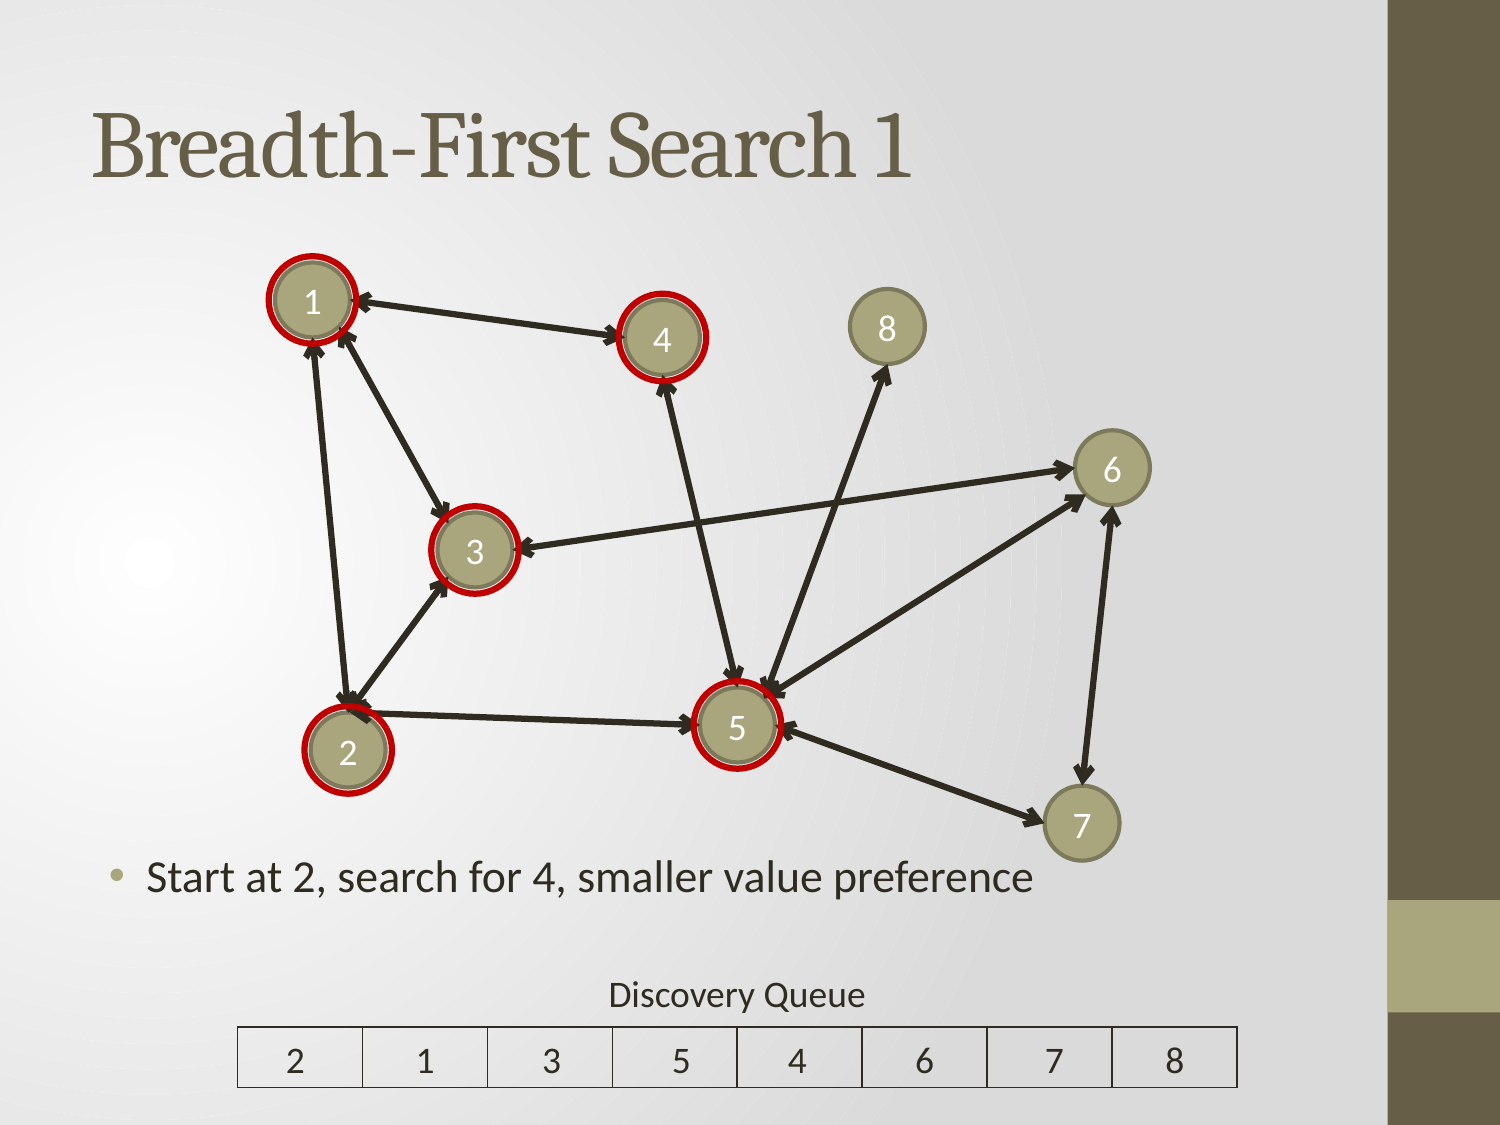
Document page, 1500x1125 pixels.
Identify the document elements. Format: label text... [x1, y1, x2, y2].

text_box [302, 718, 395, 796]
text_box Discovery Queue [593, 962, 881, 1023]
table_header [1200, 1028, 1236, 1087]
title Breadth-First Search 1 [75, 45, 1325, 233]
table_header [863, 1028, 900, 1087]
text_box 8 [1150, 1028, 1200, 1089]
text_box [338, 325, 449, 524]
text_box 4 [773, 1028, 822, 1089]
text_box 6 [1073, 428, 1153, 506]
table_header [613, 1028, 657, 1087]
table_header [822, 1028, 861, 1087]
list Start at 2, search for 4, smaller value preference [75, 262, 1325, 1100]
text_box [349, 299, 626, 338]
table_header [1113, 1028, 1150, 1087]
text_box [661, 557, 738, 688]
text_box [692, 680, 783, 771]
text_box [349, 711, 701, 726]
text_box 7 [1043, 783, 1122, 863]
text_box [1081, 504, 1113, 787]
table_header [488, 1028, 527, 1087]
table_header [988, 1028, 1030, 1087]
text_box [511, 467, 760, 551]
table_header [238, 1028, 271, 1087]
text_box 2 [271, 1028, 320, 1089]
text_box 8 [847, 286, 928, 365]
table_header [363, 1028, 400, 1087]
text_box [774, 724, 1046, 824]
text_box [311, 336, 349, 713]
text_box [359, 575, 449, 704]
table_header [577, 1028, 612, 1087]
text_box 7 [1030, 1028, 1079, 1089]
text_box 5 [657, 1028, 706, 1089]
text_box [617, 291, 709, 384]
table_header [320, 1028, 362, 1087]
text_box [899, 467, 1076, 486]
table_header [950, 1028, 986, 1087]
text_box [266, 254, 358, 346]
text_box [763, 363, 888, 699]
table_header [706, 1028, 736, 1087]
text_box 3 [527, 1028, 577, 1089]
table_header [738, 1028, 773, 1087]
text_box 6 [900, 1028, 950, 1089]
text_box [661, 374, 738, 460]
table_header [1079, 1028, 1111, 1087]
table_header [450, 1028, 487, 1087]
text_box 1 [400, 1028, 450, 1089]
text_box [429, 504, 521, 596]
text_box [898, 493, 1087, 699]
